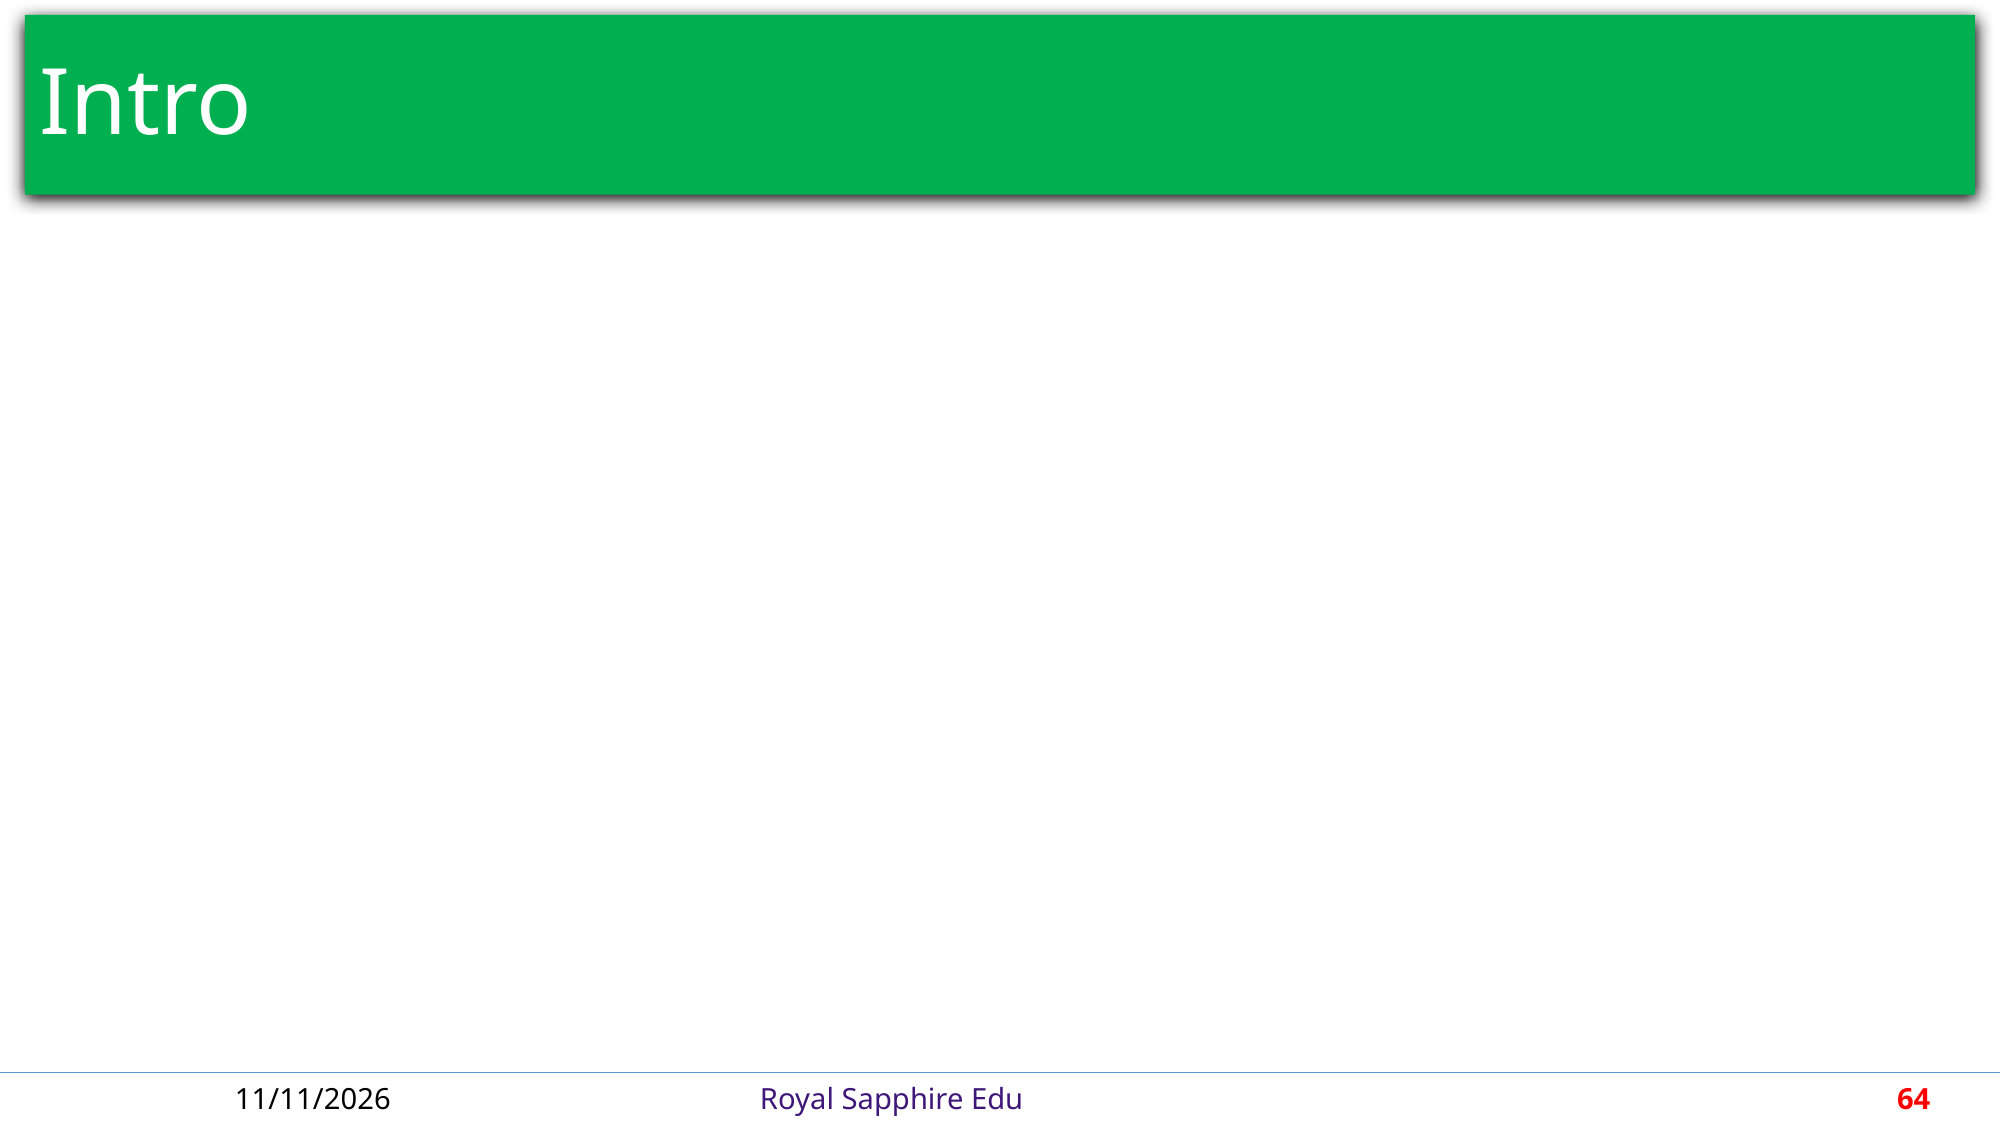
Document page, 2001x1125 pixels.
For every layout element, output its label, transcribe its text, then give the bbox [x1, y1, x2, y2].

footer Royal Sapphire Edu [745, 1072, 1421, 1115]
title Intro [24, 14, 1975, 195]
slide_number 64 [1495, 1072, 1946, 1115]
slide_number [220, 1072, 671, 1115]
